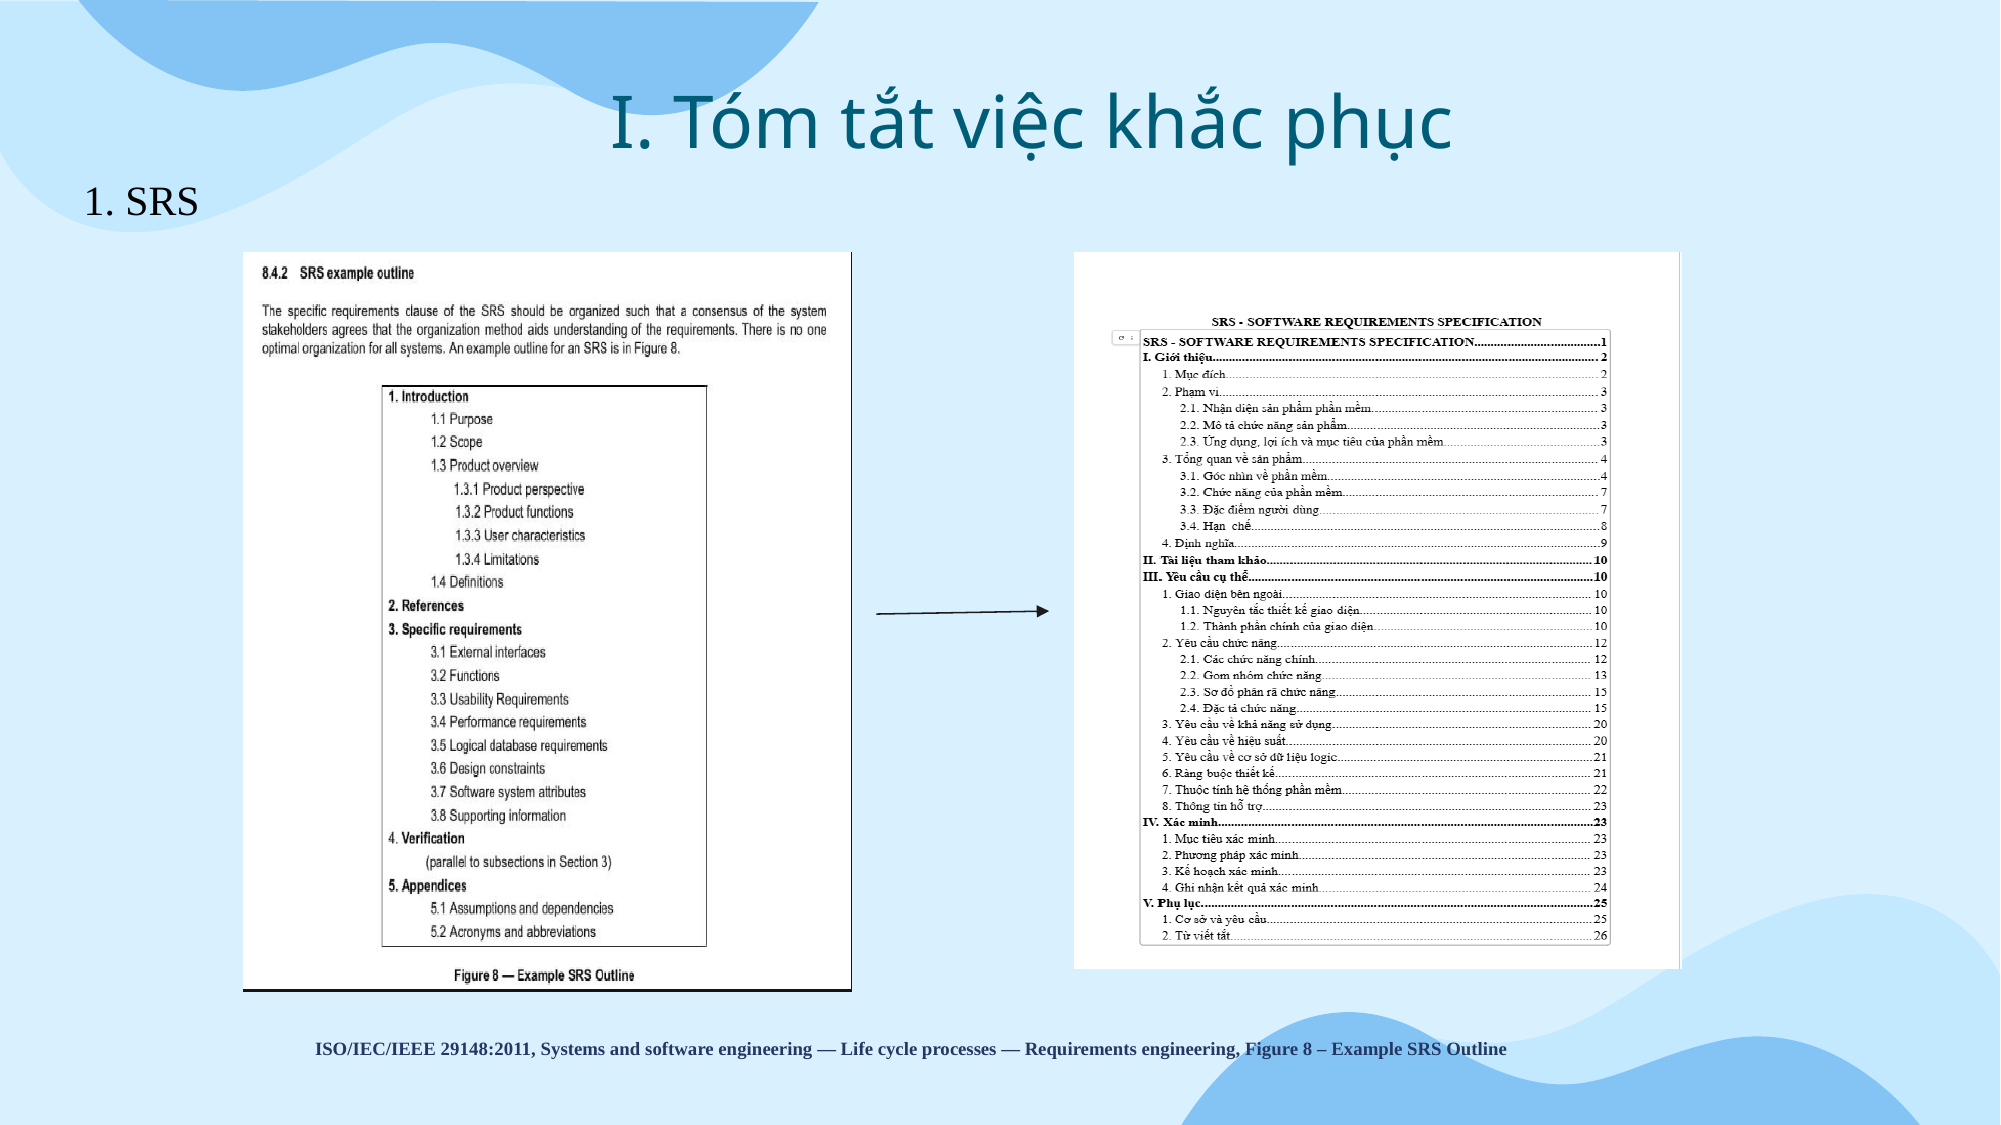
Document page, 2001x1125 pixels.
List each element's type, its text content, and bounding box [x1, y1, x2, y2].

text_box ISO/IEC/IEEE 29148:2011, Systems and software engineering — Life cycle processes — Requirements engineering, Figure 8 – Example SRS Outline [299, 1025, 1798, 1071]
text_box 1. SRS [68, 158, 561, 239]
title I. Tóm tắt việc khắc phục [157, 55, 1927, 204]
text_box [876, 610, 1050, 615]
picture [1073, 251, 1682, 969]
picture [243, 251, 852, 992]
